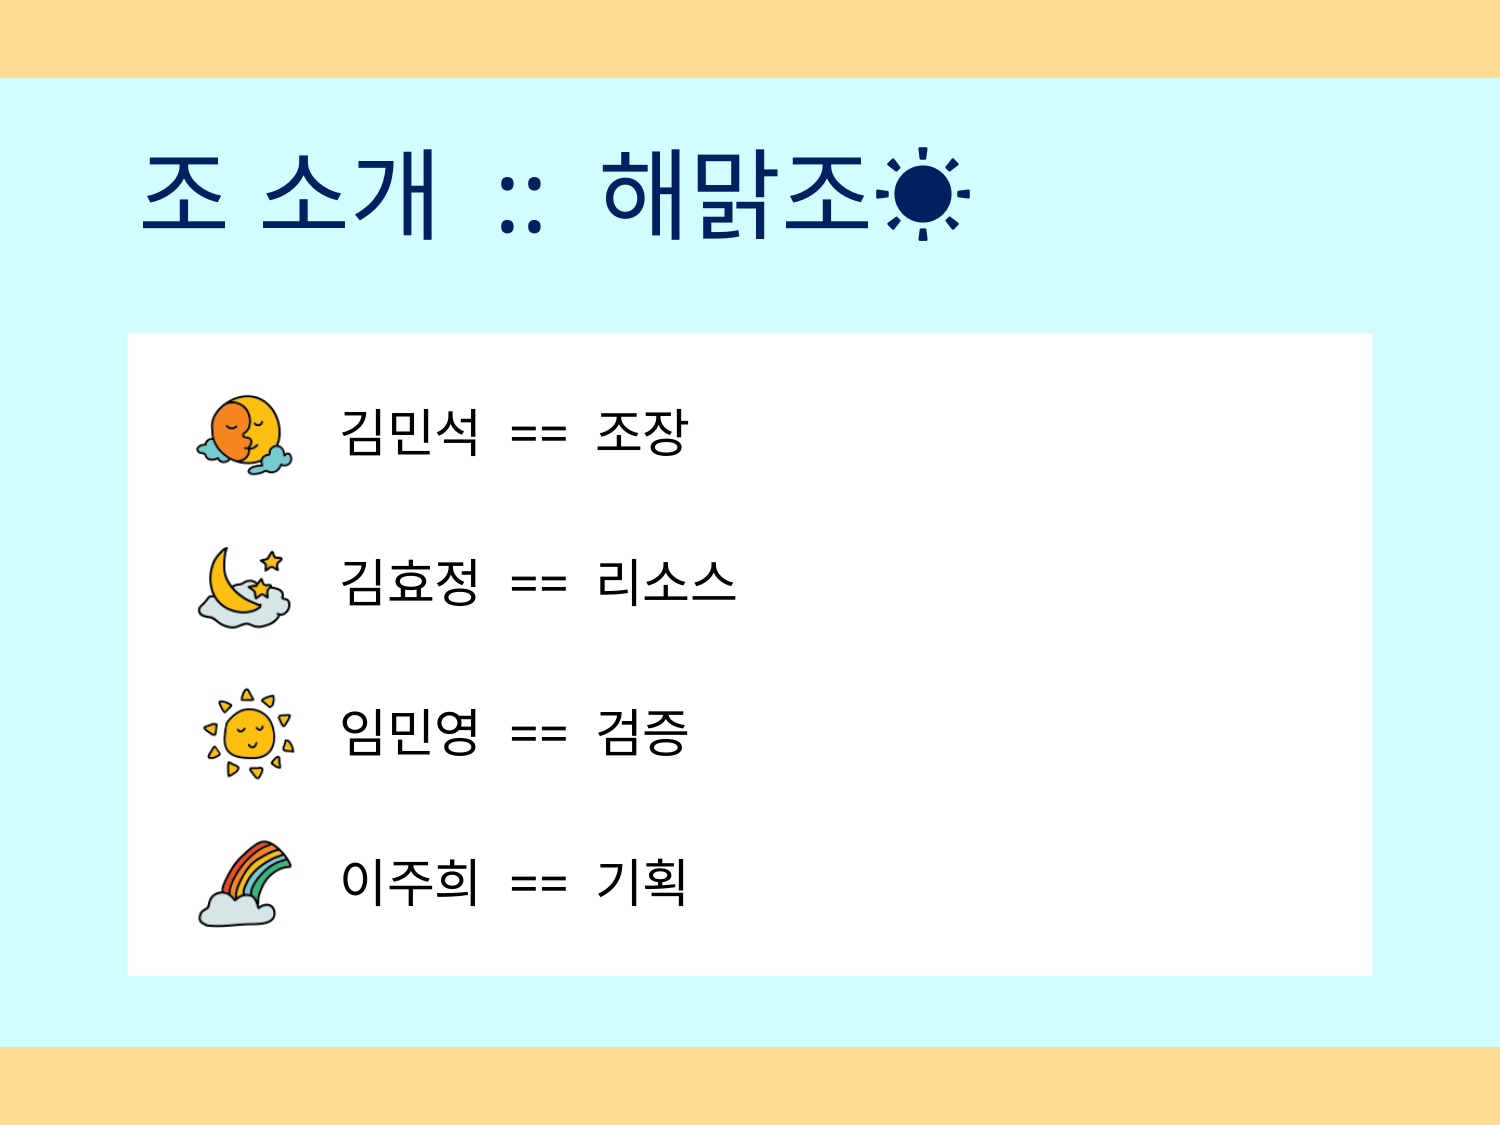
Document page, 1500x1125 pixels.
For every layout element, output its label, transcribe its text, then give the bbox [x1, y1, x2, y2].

text_box 조 소개 :: 해맑조☀ [123, 125, 1376, 261]
text_box 김민석 == 조장 [324, 393, 1046, 471]
picture [194, 679, 298, 783]
text_box [0, 1045, 1500, 1125]
picture [194, 531, 298, 635]
text_box 김효정 == 리소스 [324, 543, 1046, 621]
text_box 이주희 == 기획 [324, 843, 1046, 921]
text_box [0, 0, 1500, 80]
text_box [125, 331, 1374, 978]
picture [194, 381, 298, 485]
picture [194, 837, 298, 941]
text_box 임민영 == 검증 [324, 693, 1046, 771]
